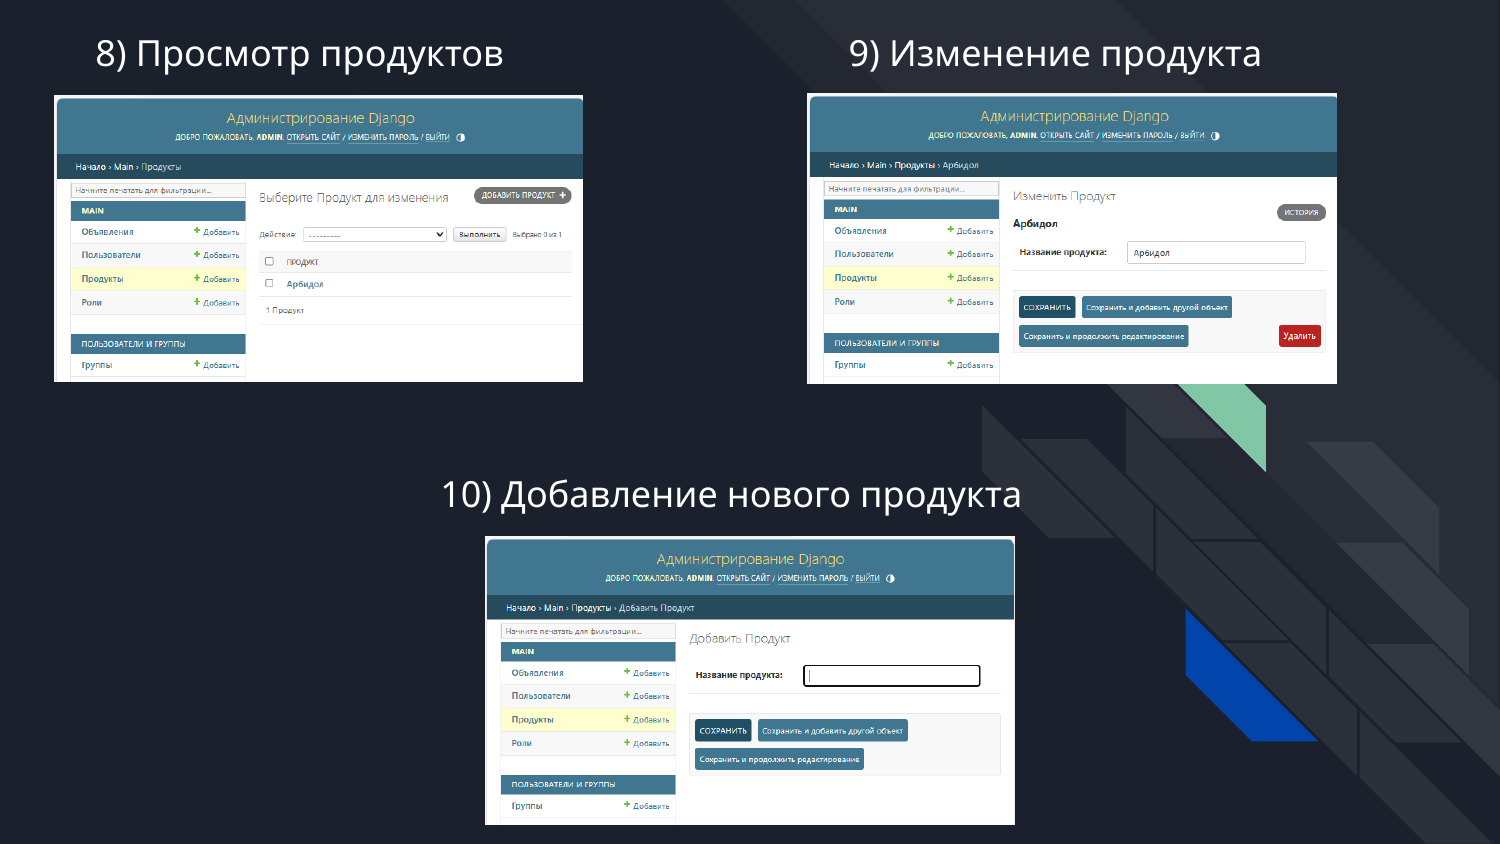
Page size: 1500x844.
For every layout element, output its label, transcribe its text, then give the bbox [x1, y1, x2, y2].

picture [54, 94, 584, 383]
picture [807, 93, 1337, 384]
title 10) Добавление нового продукта [425, 450, 1075, 537]
title 9) Изменение продукта [833, 9, 1311, 92]
picture [485, 536, 1015, 825]
title 8) Просмотр продуктов [80, 9, 557, 93]
